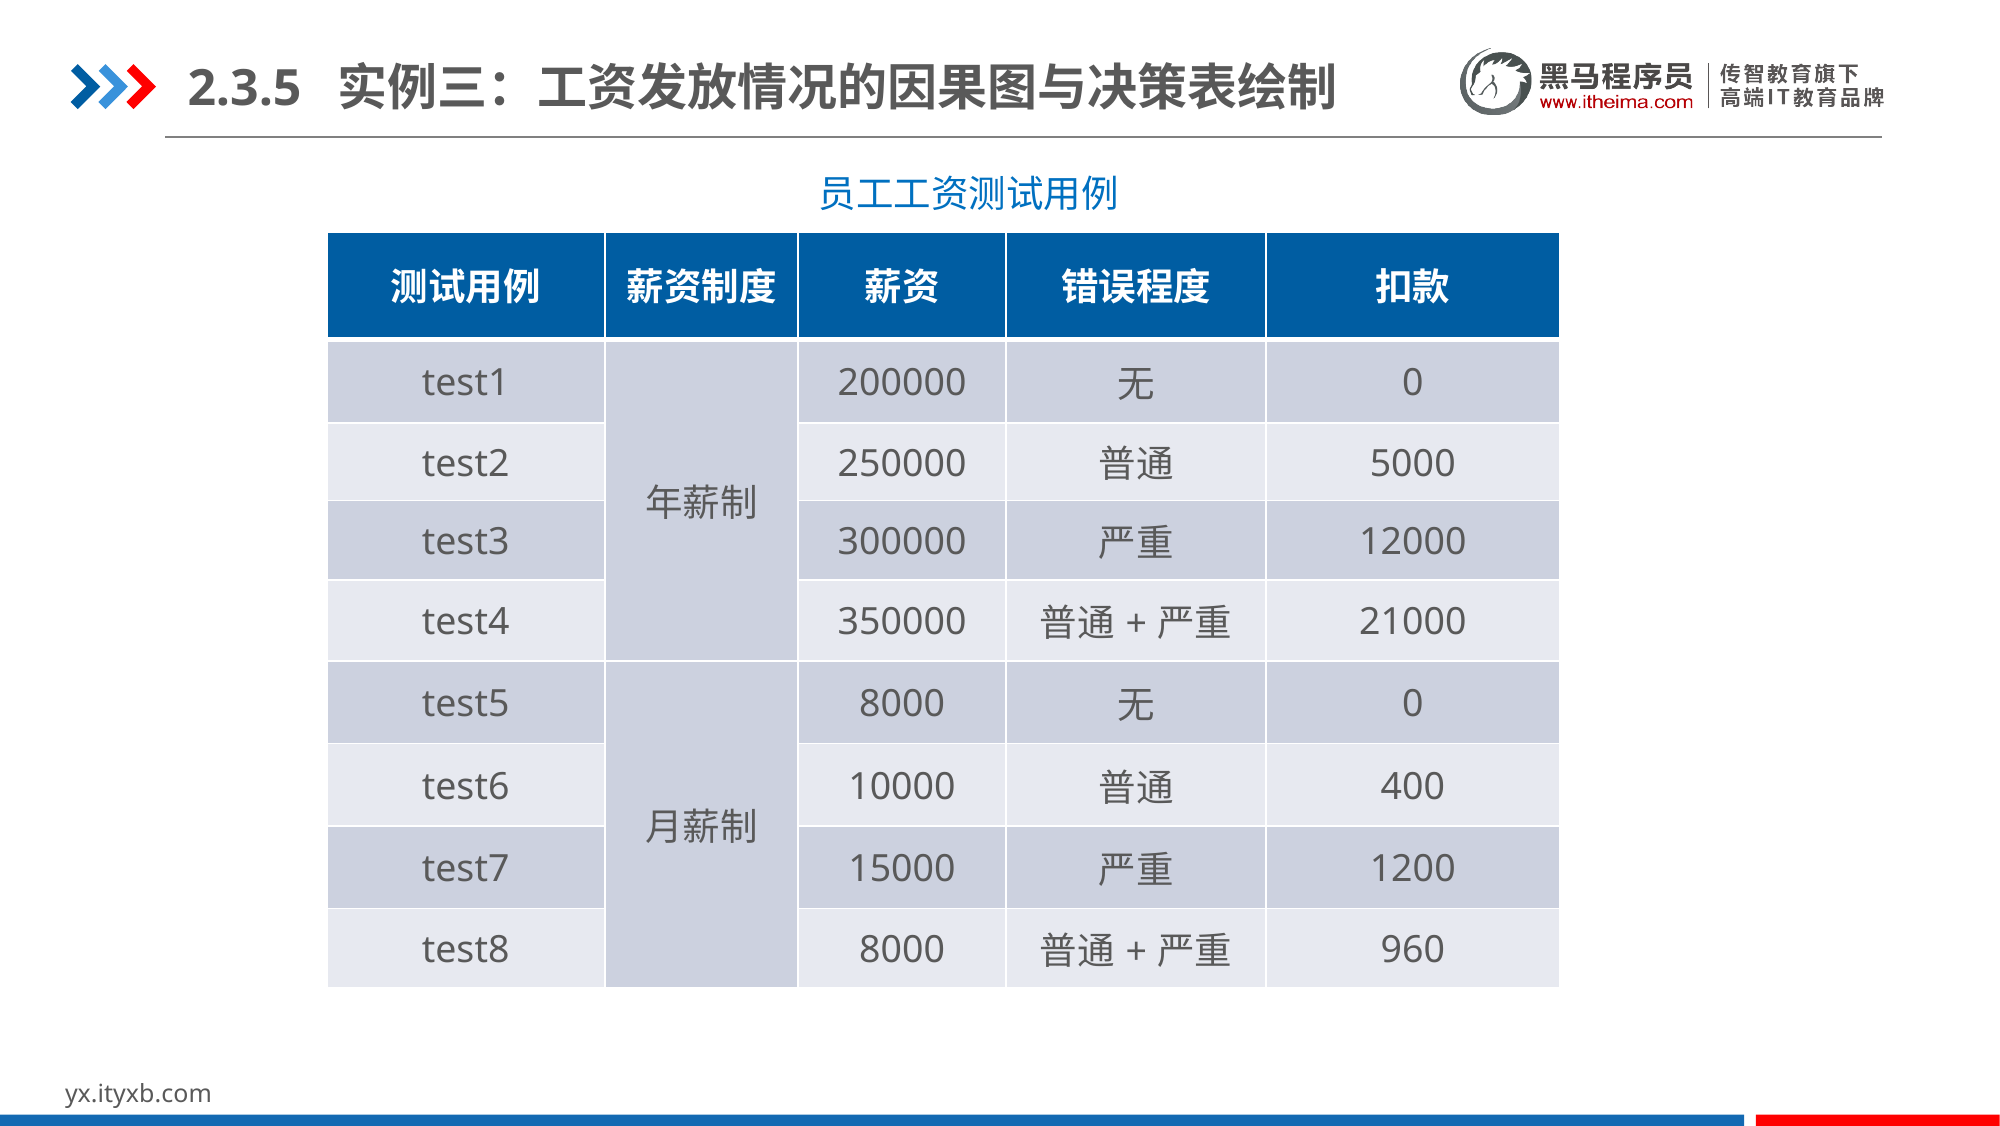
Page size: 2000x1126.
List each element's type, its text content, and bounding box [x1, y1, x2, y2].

table_header 薪资制度 [606, 233, 797, 337]
table_cell 严重 [1007, 501, 1265, 579]
table_cell test2 [328, 424, 604, 500]
table_cell 普通 [1007, 744, 1265, 825]
table_cell 0 [1267, 342, 1559, 422]
table_cell 年薪制 [606, 342, 797, 660]
table_cell 普通 [1007, 424, 1265, 500]
table_cell 月薪制 [606, 662, 797, 987]
table_header 测试用例 [328, 233, 604, 337]
table_cell 8000 [799, 909, 1005, 987]
table_cell 21000 [1267, 581, 1559, 660]
table_header 扣款 [1267, 233, 1559, 337]
table_cell test6 [328, 744, 604, 825]
table_cell 400 [1267, 744, 1559, 825]
table_cell test8 [328, 909, 604, 987]
table_cell 12000 [1267, 501, 1559, 579]
table_cell 350000 [799, 581, 1005, 660]
table_cell test4 [328, 581, 604, 660]
picture [1460, 48, 1887, 115]
table_cell 10000 [799, 744, 1005, 825]
table_cell test3 [328, 501, 604, 579]
table_cell 无 [1007, 342, 1265, 422]
table_cell 1200 [1267, 827, 1559, 908]
table_cell 无 [1007, 662, 1265, 743]
table_cell 普通+严重 [1007, 909, 1265, 987]
table_cell 普通+严重 [1007, 581, 1265, 660]
text_box 2.3.5 实例三：工资发放情况的因果图与决策表绘制 [187, 43, 1339, 127]
table_cell test7 [328, 827, 604, 908]
table_header 薪资 [799, 233, 1005, 337]
table_cell 8000 [799, 662, 1005, 743]
table_cell test1 [328, 342, 604, 422]
table_header 错误程度 [1007, 233, 1265, 337]
table_cell 200000 [799, 342, 1005, 422]
table_cell 15000 [799, 827, 1005, 908]
table_cell 300000 [799, 501, 1005, 579]
table_cell 严重 [1007, 827, 1265, 908]
table_cell 960 [1267, 909, 1559, 987]
table_cell 250000 [799, 424, 1005, 500]
table_cell 0 [1267, 662, 1559, 743]
text_box 员工工资测试用例 [799, 138, 1165, 231]
table_cell test5 [328, 662, 604, 743]
table_cell 5000 [1267, 424, 1559, 500]
